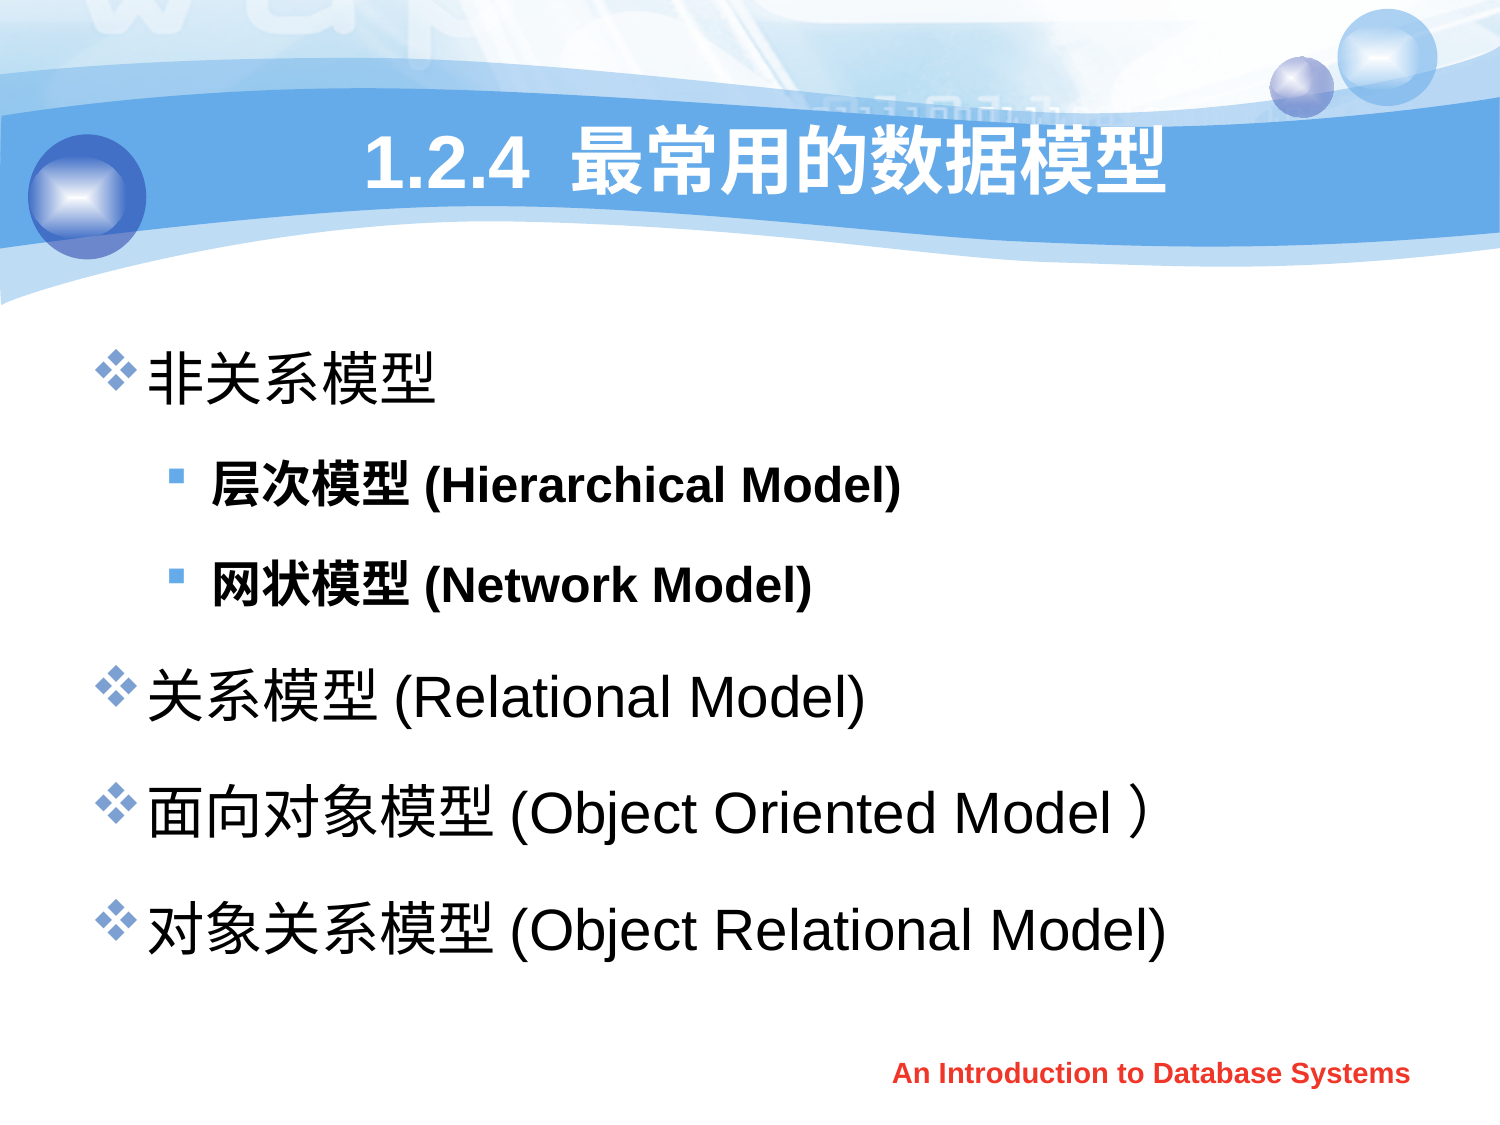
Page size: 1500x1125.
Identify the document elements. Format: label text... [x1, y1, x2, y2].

list 非关系模型 层次模型(Hierarchical Model) 网状模型(Network Model) 关系模型(Relational Model) 面向对象模型(Object Oriented Model） 对象关系模型(Object Relational Model) [75, 299, 1425, 1038]
picture [0, 0, 1500, 112]
footer An Introduction to Database Systems [856, 1046, 1447, 1100]
title 1.2.4 最常用的数据模型 [150, 112, 1363, 205]
